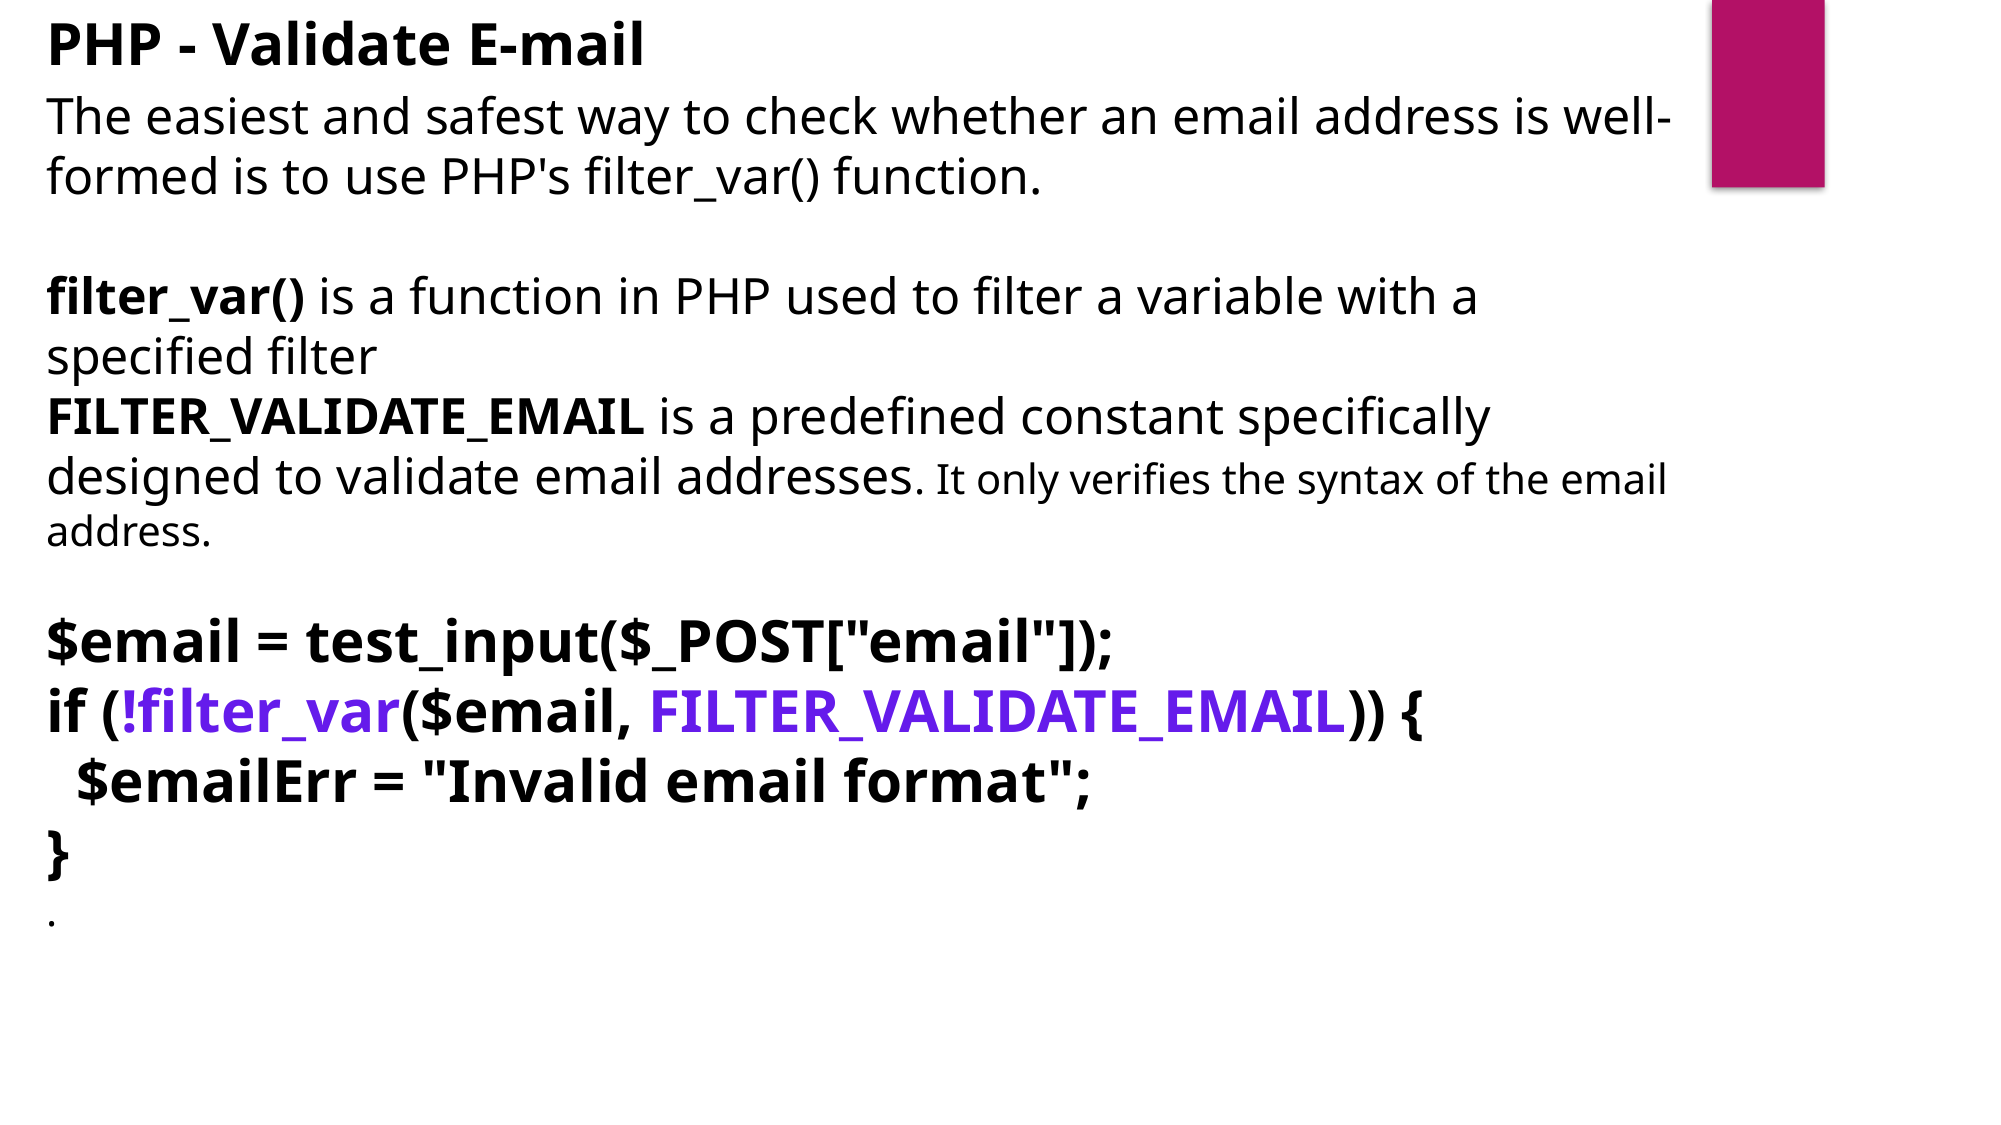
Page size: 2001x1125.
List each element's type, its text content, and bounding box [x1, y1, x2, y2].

text_box PHP - Validate E-mail [31, 0, 1206, 77]
text_box The easiest and safest way to check whether an email address is well-formed is to use PHP's filter_var() function. filter_var() is a function in PHP used to filter a variable with a specified filter FILTER_VALIDATE_EMAIL is a predefined constant specifically designed to validate email addresses. It only verifies the syntax of the email address. $email = test_input($_POST["email"]); if (!filter_var($email, FILTER_VALIDATE_EMAIL)) { $emailErr = "Invalid email format"; } . [31, 77, 1709, 942]
